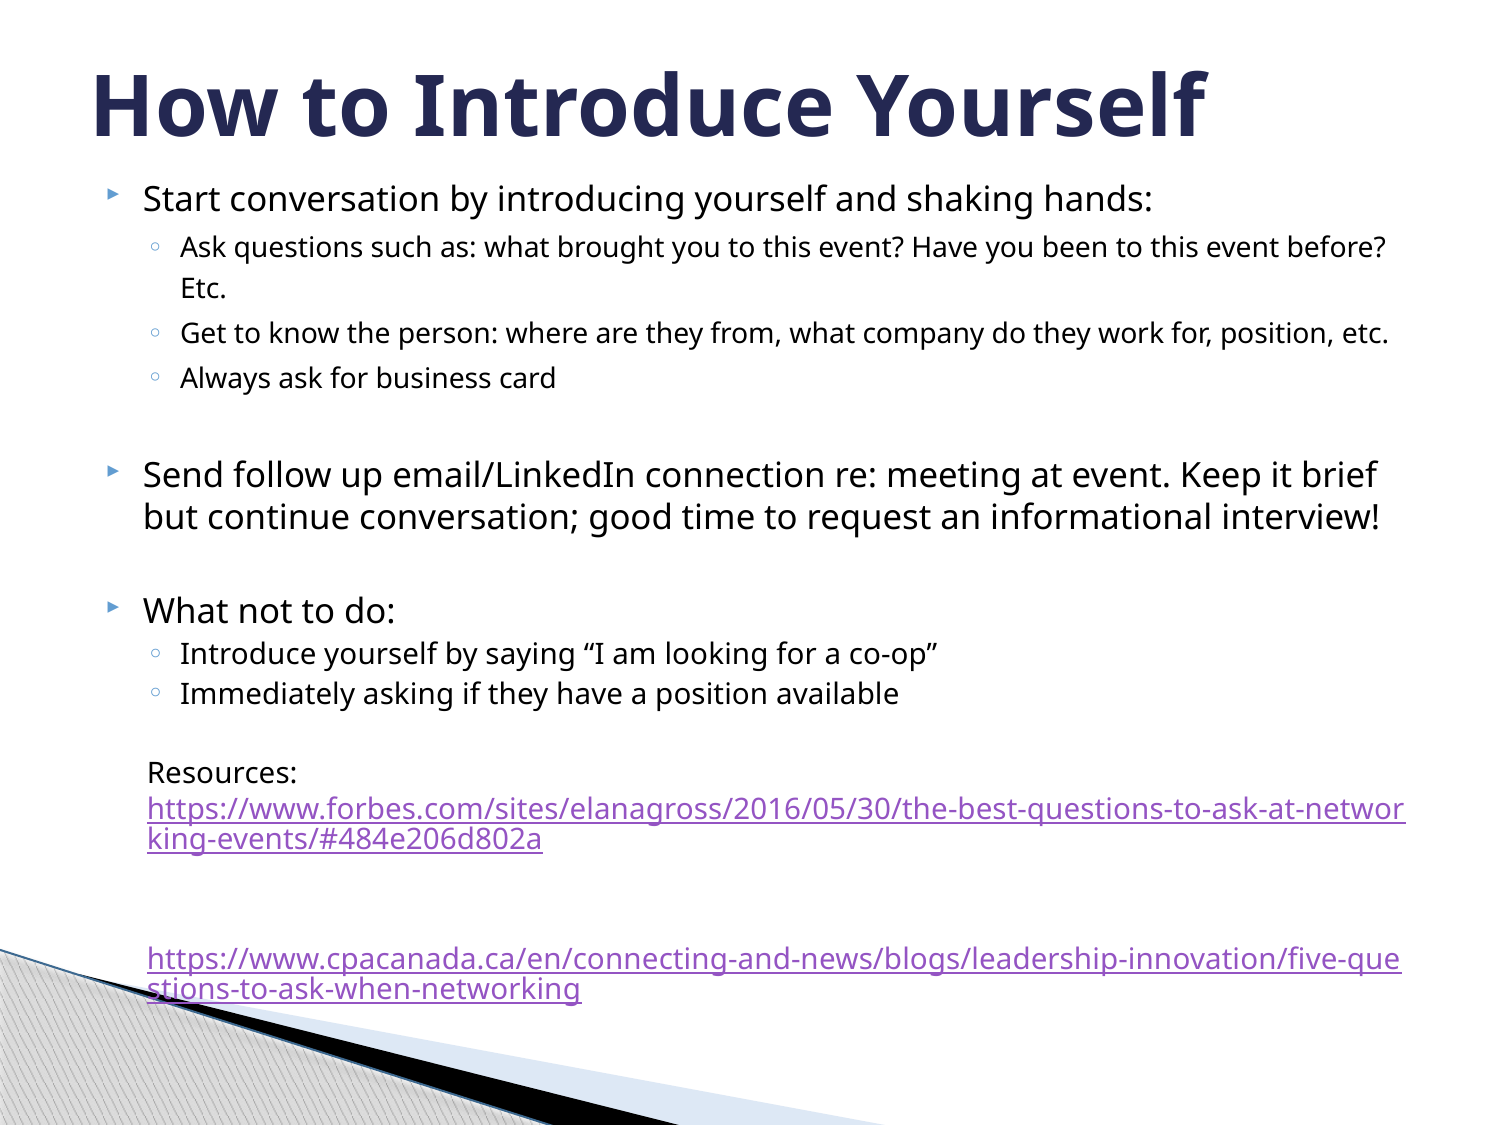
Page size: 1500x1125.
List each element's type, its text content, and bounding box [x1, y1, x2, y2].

title How to Introduce Yourself [75, 8, 1425, 197]
list Start conversation by introducing yourself and shaking hands: Ask questions such as: what brought you to this event? Have you been to this event before? Etc. Get to know the person: where are they from, what company do they work for, position, etc. Always ask for business card Send follow up email/LinkedIn connection re: meeting at event. Keep it brief but continue conversation; good time to request an informational interview! What not to do: Introduce yourself by saying “I am looking for a co-op” Immediately asking if they have a position available Resources: https://www.forbes.com/sites/elanagross/2016/05/30/the-best-questions-to-ask-at-networking-events/#484e206d802a https://www.cpacanada.ca/en/connecting-and-news/blogs/leadership-innovation/five-questions-to-ask-when-networking [75, 197, 1425, 1024]
